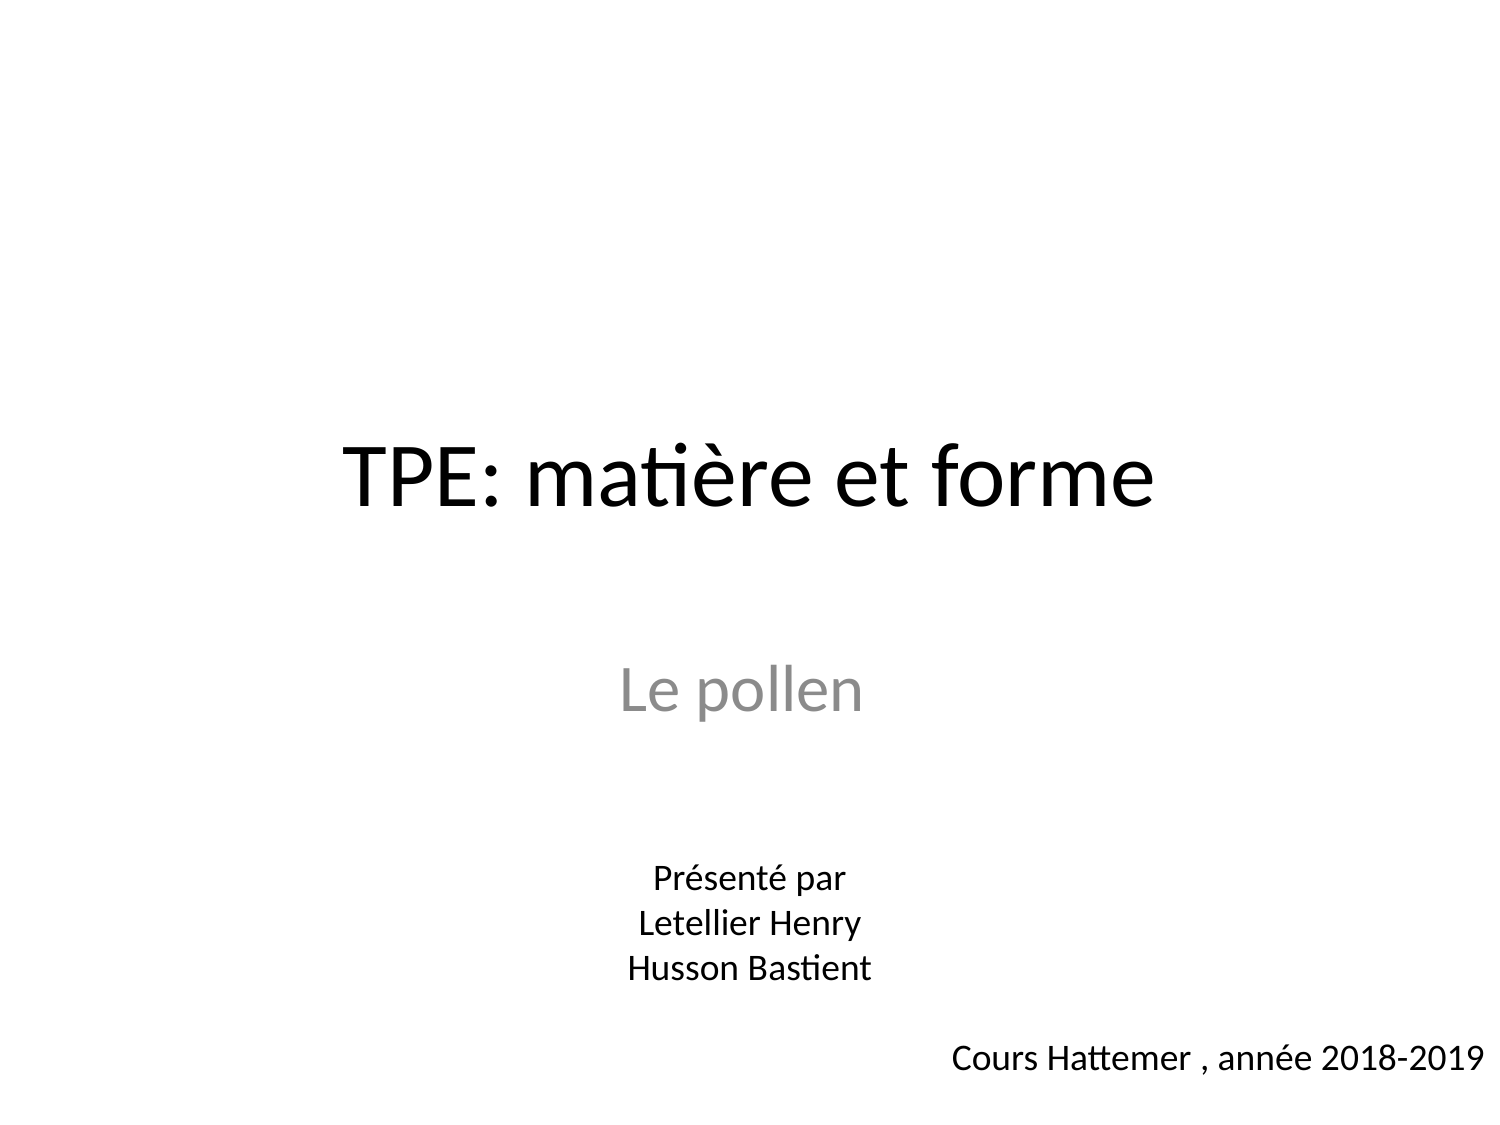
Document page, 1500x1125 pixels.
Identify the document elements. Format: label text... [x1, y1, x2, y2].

subtitle Le pollen [225, 637, 1275, 845]
text_box Présenté par Letellier Henry Husson Bastient Cours Hattemer , année 2018-2019 [0, 845, 1500, 1086]
title TPE: matière et forme [112, 349, 1388, 591]
